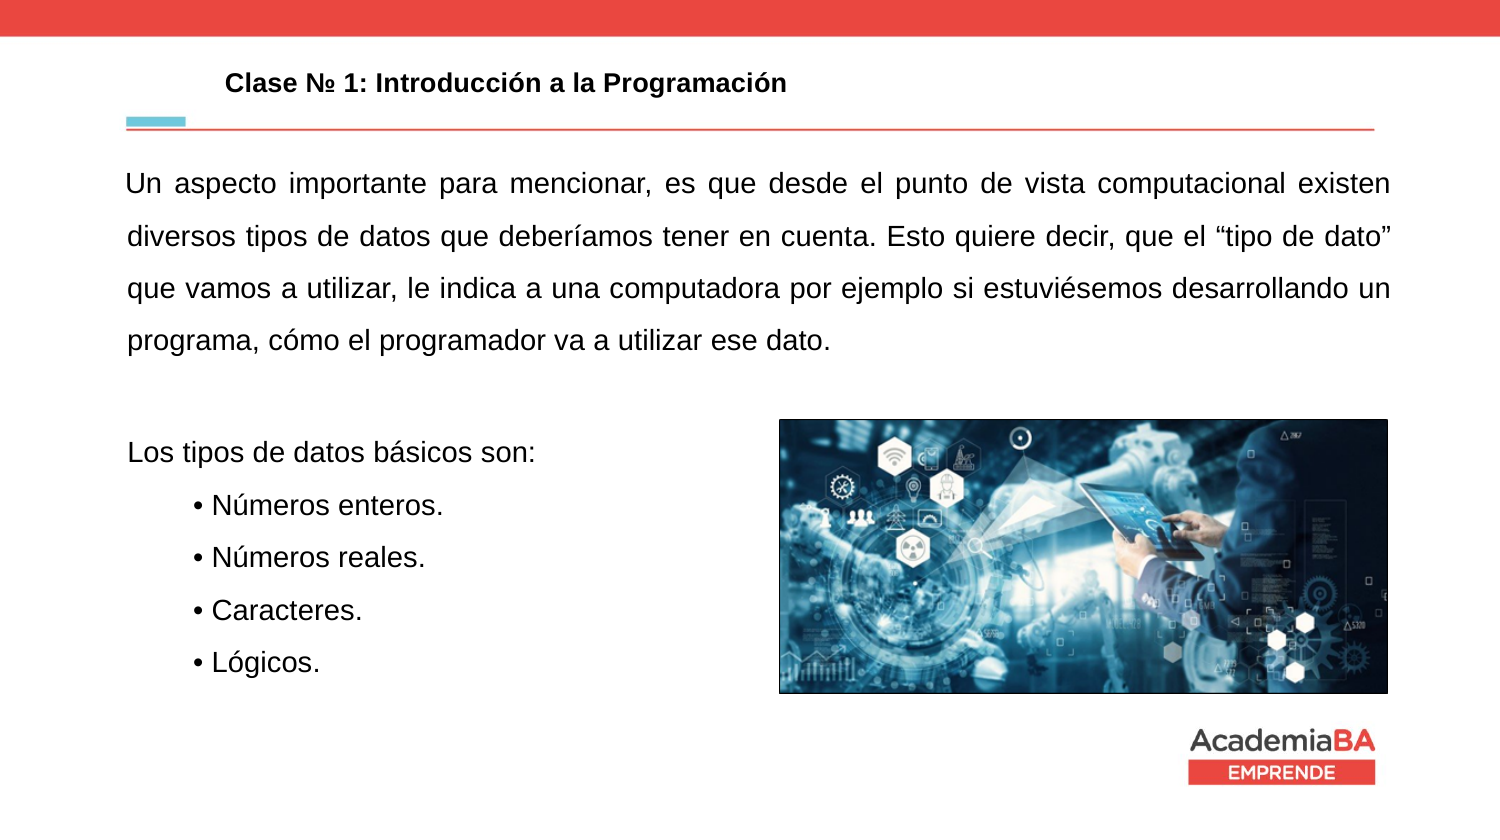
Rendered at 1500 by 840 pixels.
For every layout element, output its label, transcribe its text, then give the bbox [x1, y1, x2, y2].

picture [0, 0, 1500, 787]
text_box Clase № 1: Introducción a la Programación [222, 63, 938, 99]
text_box Un aspecto importante para mencionar, es que desde el punto de vista computacional existen diversos tipos de datos que deberíamos tener en cuenta. Esto quiere decir, que el “tipo de dato” que vamos a utilizar, le indica a una computadora por ejemplo si estuviésemos desarrollando un programa, cómo el programador va a utilizar ese dato. [124, 144, 1500, 357]
text_box Los tipos de datos básicos son: • Números enteros. • Números reales. • Caracteres. • Lógicos. [112, 408, 868, 686]
